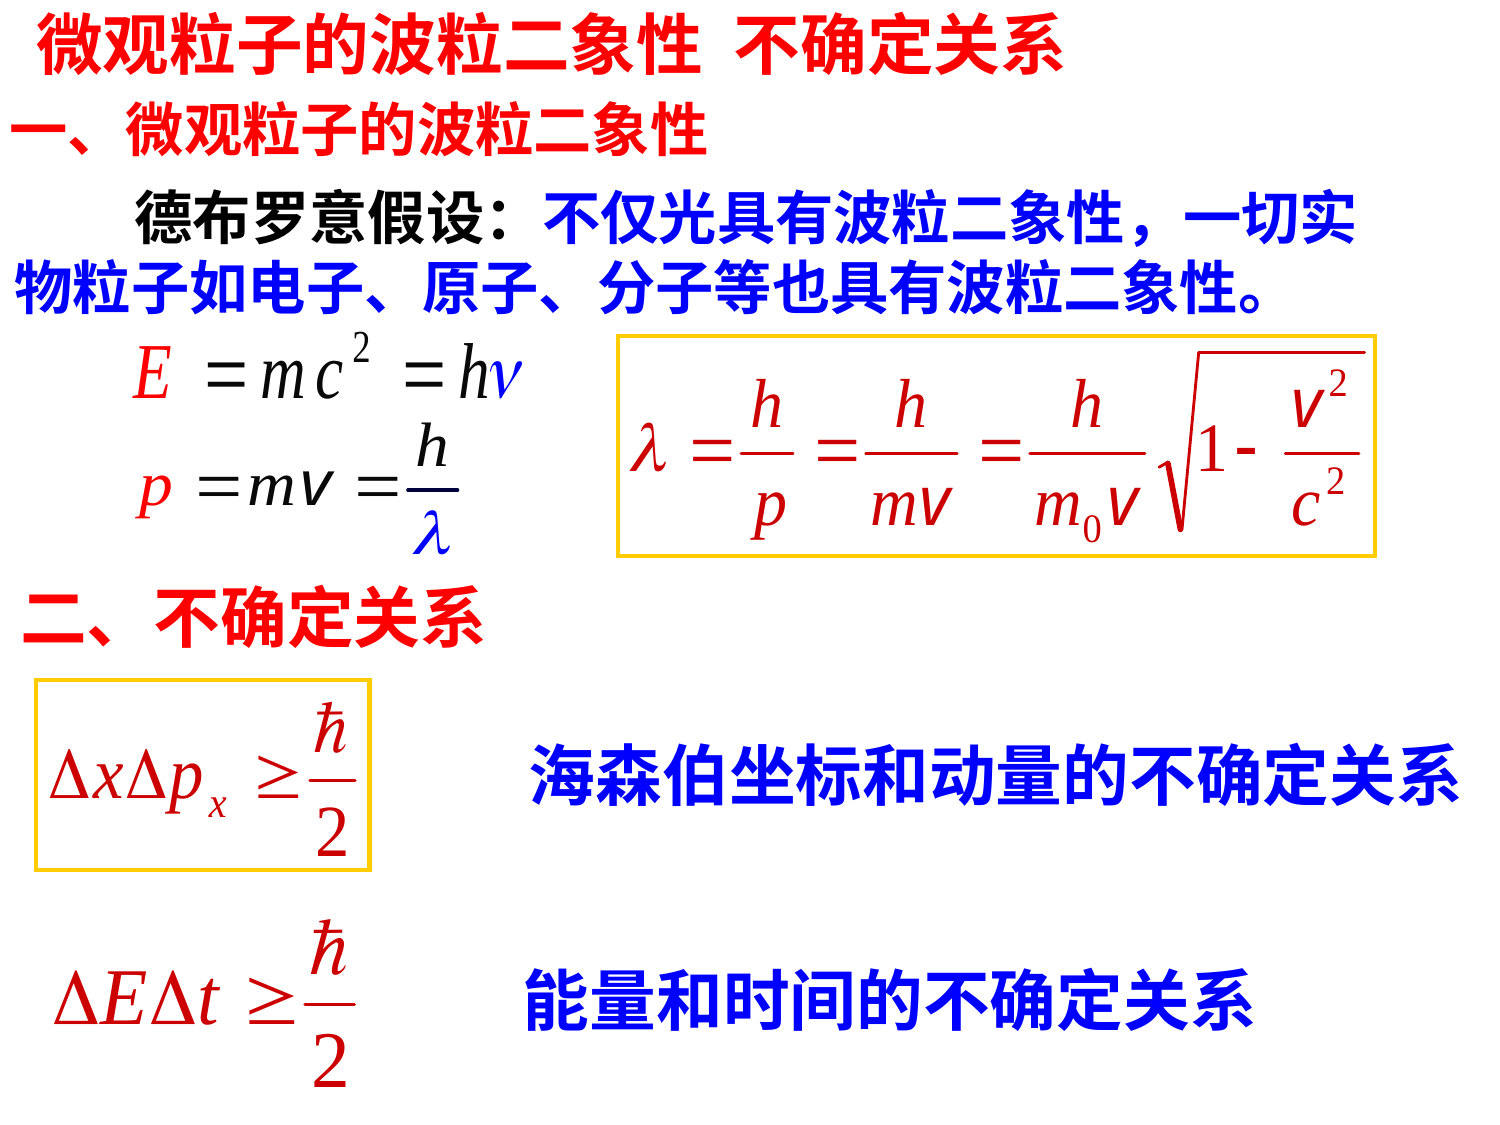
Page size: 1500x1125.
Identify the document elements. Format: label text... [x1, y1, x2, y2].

text_box 微观粒子的波粒二象性 不确定关系 [0, 0, 1252, 91]
text_box 二、不确定关系 [5, 567, 549, 663]
text_box 能量和时间的不确定关系 [508, 951, 1500, 1046]
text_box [120, 406, 469, 565]
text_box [37, 682, 368, 868]
text_box 德布罗意假设：不仅光具有波粒二象性，一切实物粒子如电子、原子、分子等也具有波粒二象性。 [0, 173, 1418, 329]
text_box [619, 338, 1374, 554]
text_box 一、微观粒子的波粒二象性 [0, 85, 1022, 171]
text_box 海森伯坐标和动量的不确定关系 [514, 725, 1479, 821]
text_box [120, 312, 545, 413]
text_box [40, 897, 368, 1101]
